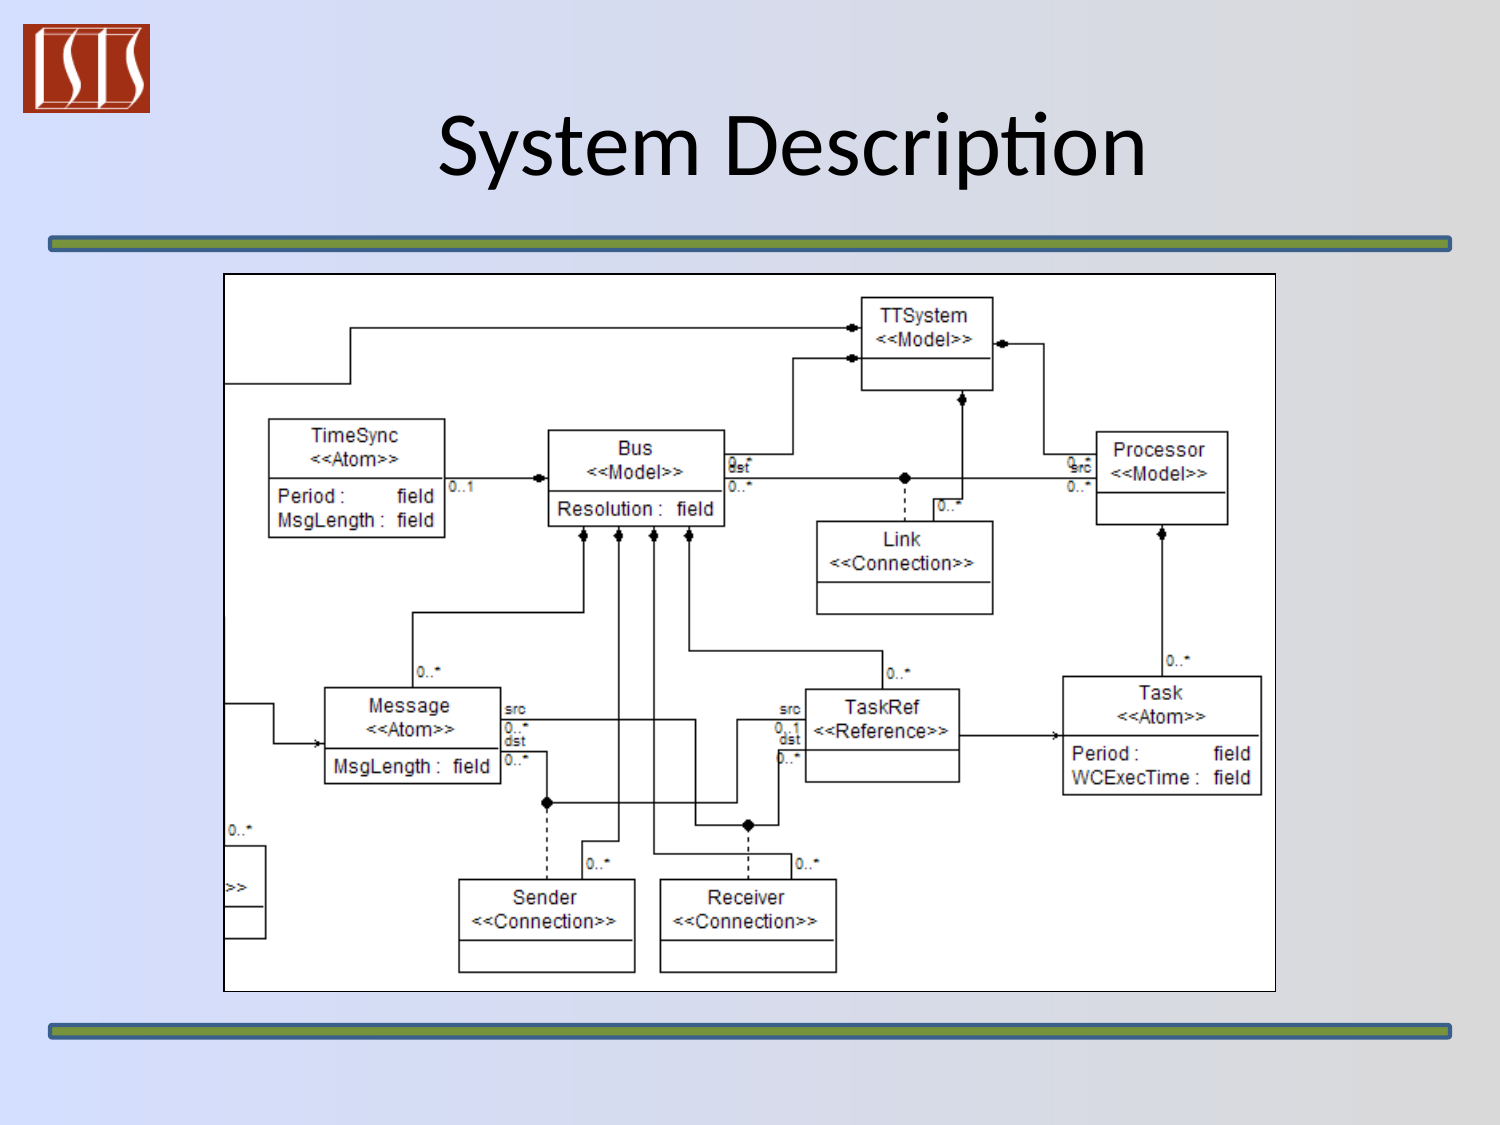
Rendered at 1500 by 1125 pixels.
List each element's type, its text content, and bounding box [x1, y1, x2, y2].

title System Description [162, 45, 1425, 233]
picture [224, 274, 1276, 991]
picture [23, 24, 150, 113]
